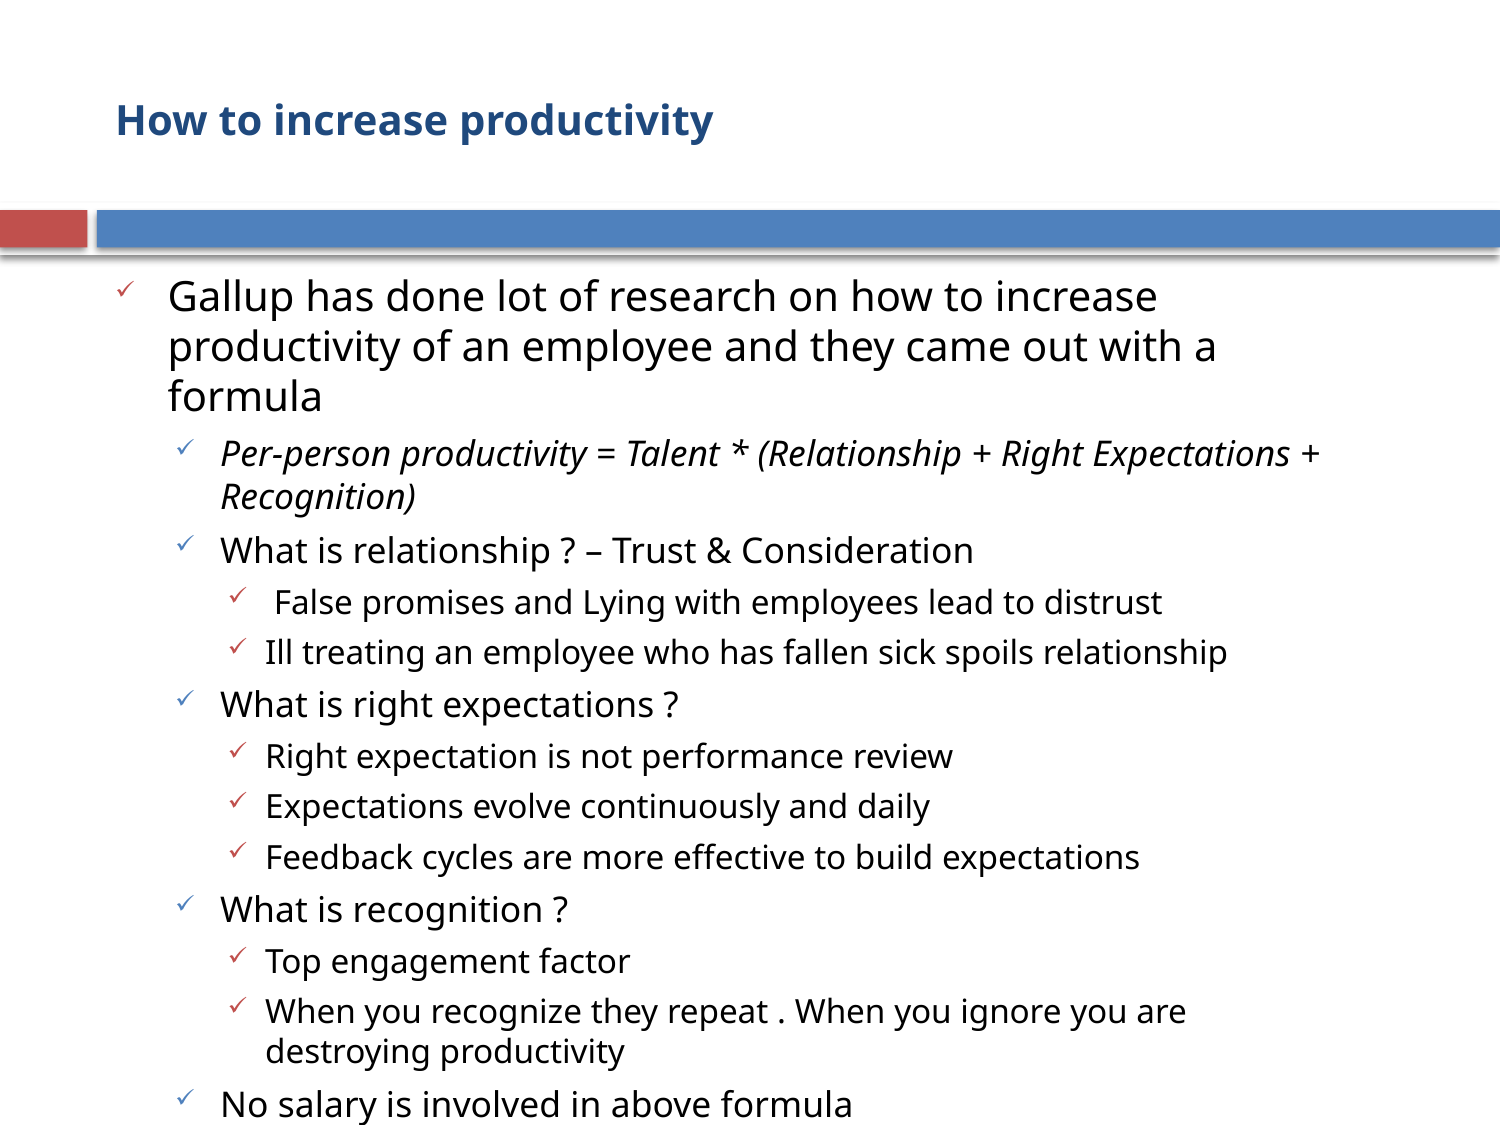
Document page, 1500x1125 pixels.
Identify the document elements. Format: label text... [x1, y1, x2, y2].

list Gallup has done lot of research on how to increase productivity of an employee and they came out with a formula Per-person productivity = Talent * (Relationship + Right Expectations + Recognition) What is relationship ? – Trust & Consideration False promises and Lying with employees lead to distrust Ill treating an employee who has fallen sick spoils relationship What is right expectations ? Right expectation is not performance review Expectations evolve continuously and daily Feedback cycles are more effective to build expectations What is recognition ? Top engagement factor When you recognize they repeat . When you ignore you are destroying productivity No salary is involved in above formula [100, 262, 1363, 1088]
title How to increase productivity [100, 37, 1438, 200]
